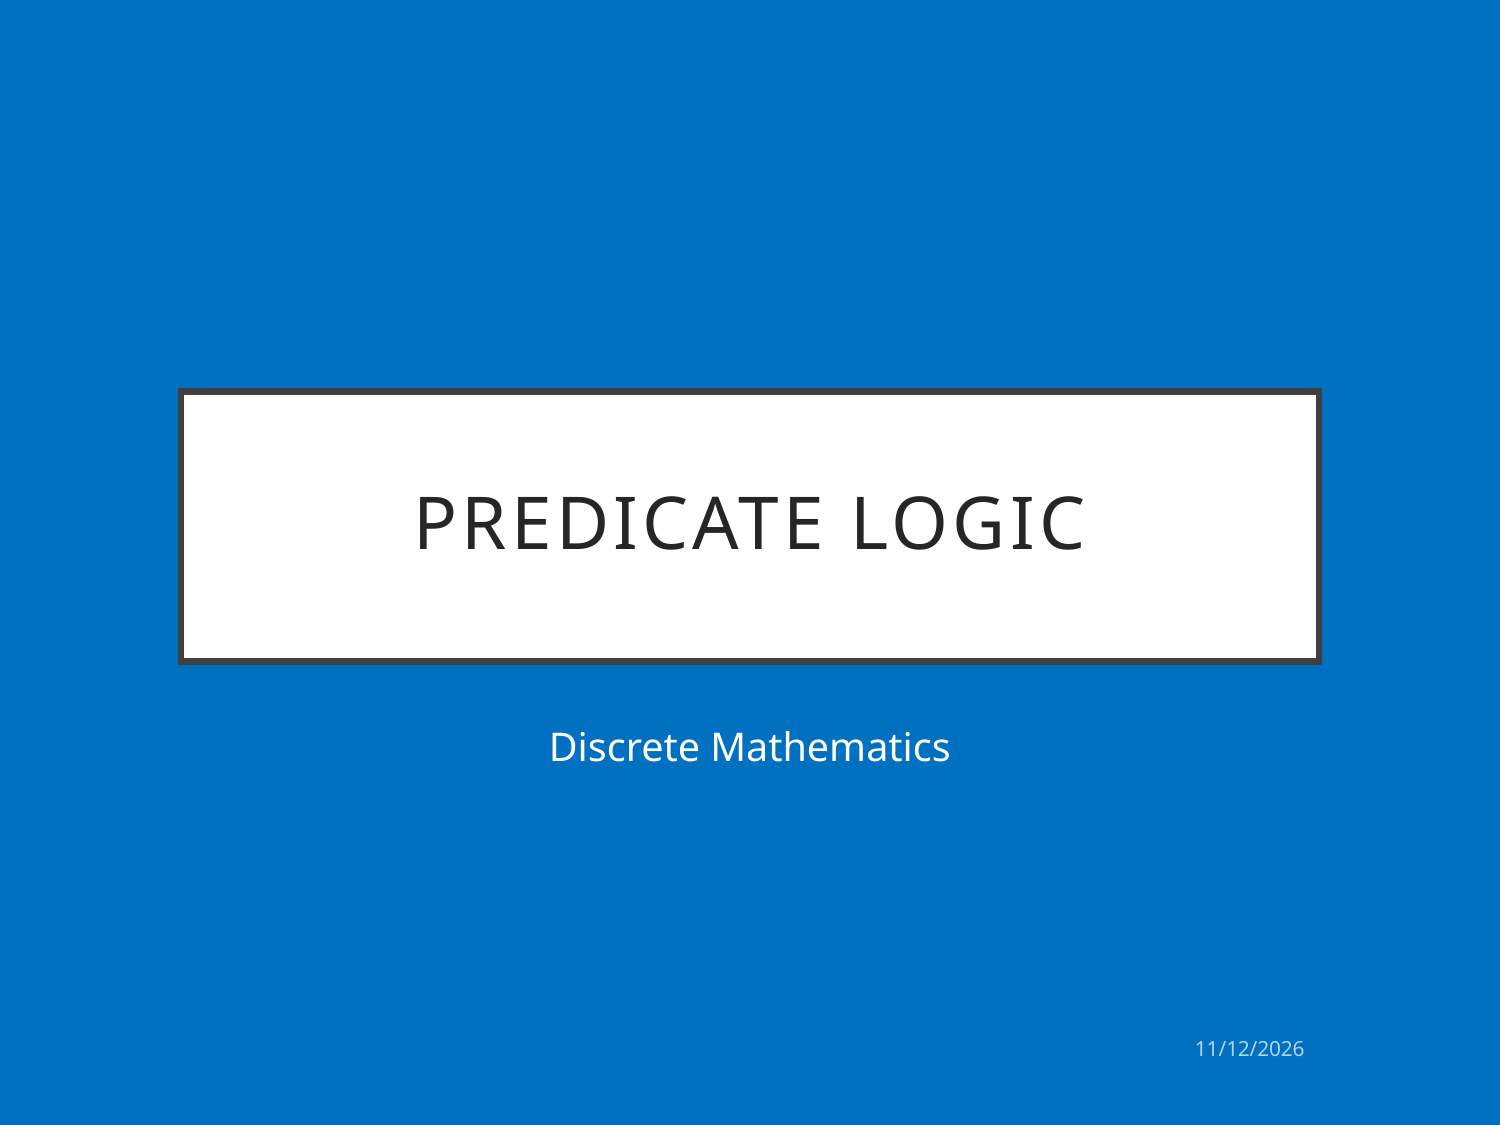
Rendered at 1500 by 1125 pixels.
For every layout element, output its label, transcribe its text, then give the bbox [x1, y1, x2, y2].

subtitle Discrete Mathematics [331, 713, 1169, 918]
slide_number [980, 1023, 1320, 1077]
title Predicate Logic [178, 388, 1322, 665]
